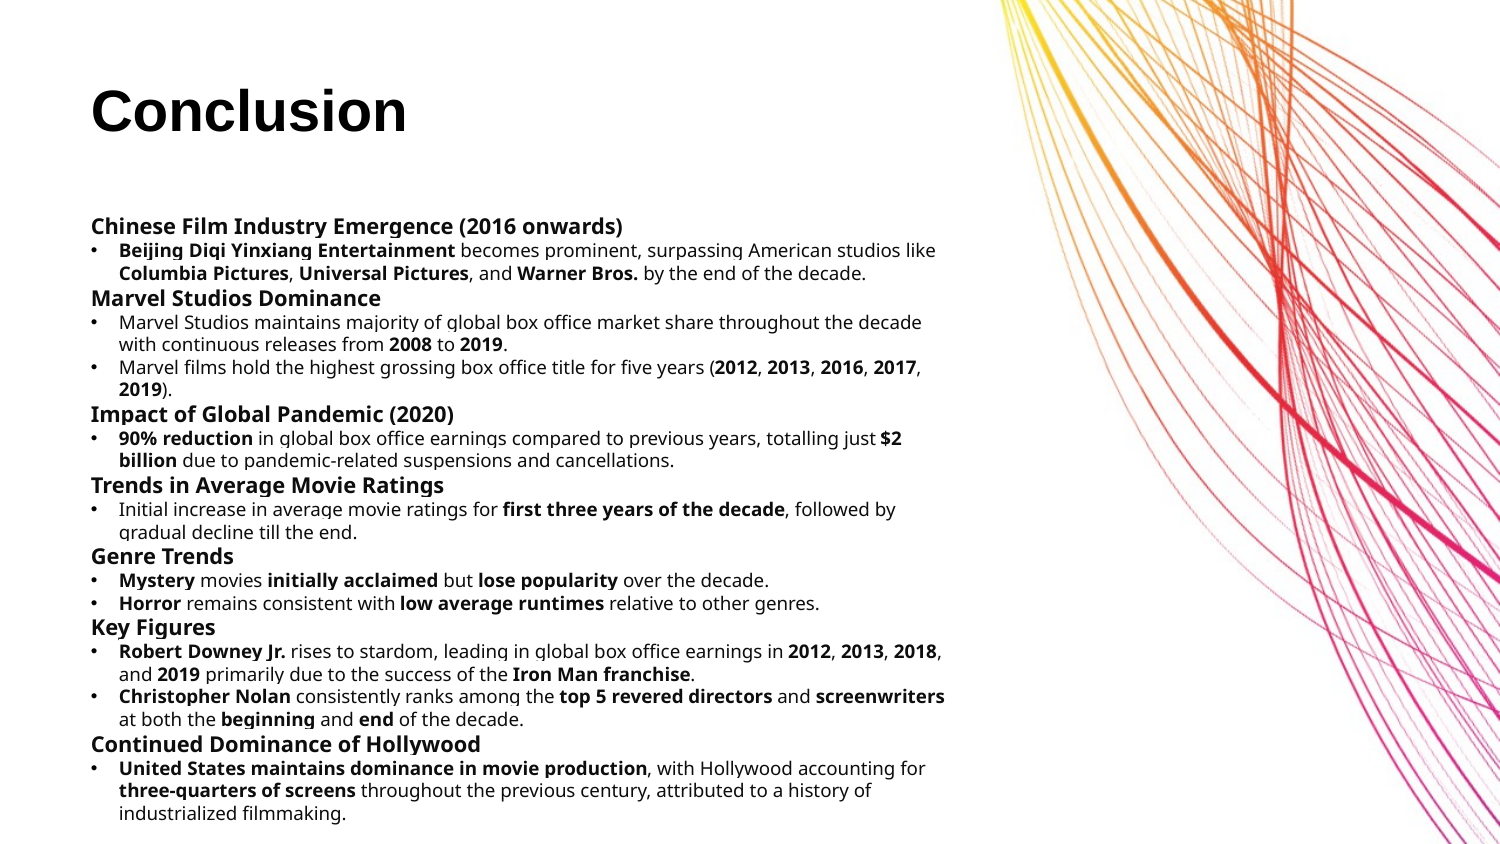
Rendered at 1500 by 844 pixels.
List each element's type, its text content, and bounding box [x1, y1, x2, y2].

picture [0, 0, 1500, 844]
text_box Conclusion Chinese Film Industry Emergence (2016 onwards) Beijing Diqi Yinxiang Entertainment becomes prominent, surpassing American studios like Columbia Pictures, Universal Pictures, and Warner Bros. by the end of the decade. Marvel Studios Dominance Marvel Studios maintains majority of global box office market share throughout the decade with continuous releases from 2008 to 2019. Marvel films hold the highest grossing box office title for five years (2012, 2013, 2016, 2017, 2019). Impact of Global Pandemic (2020) 90% reduction in global box office earnings compared to previous years, totalling just $2 billion due to pandemic-related suspensions and cancellations. Trends in Average Movie Ratings Initial increase in average movie ratings for first three years of the decade, followed by gradual decline till the end. Genre Trends Mystery movies initially acclaimed but lose popularity over the decade. Horror remains consistent with low average runtimes relative to other genres. Key Figures Robert Downey Jr. rises to stardom, leading in global box office earnings in 2012, 2013, 2018, and 2019 primarily due to the success of the Iron Man franchise. Christopher Nolan consistently ranks among the top 5 revered directors and screenwriters at both the beginning and end of the decade. Continued Dominance of Hollywood United States maintains dominance in movie production, with Hollywood accounting for three-quarters of screens throughout the previous century, attributed to a history of industrialized filmmaking. [76, 65, 969, 832]
